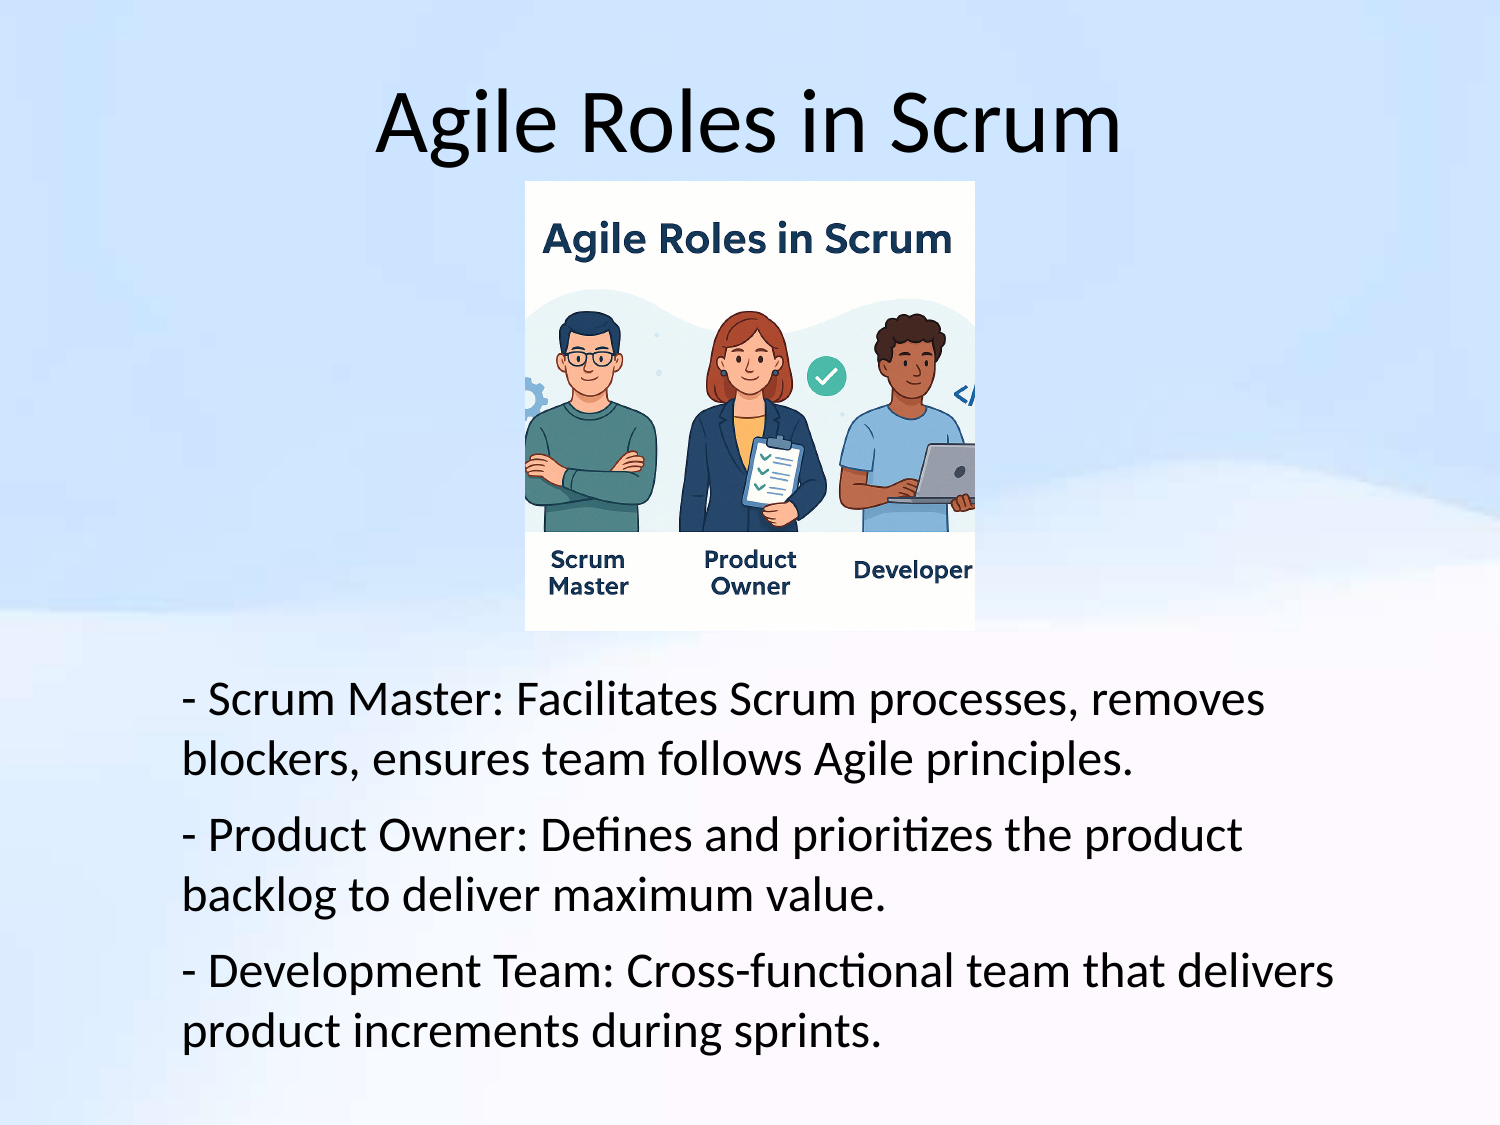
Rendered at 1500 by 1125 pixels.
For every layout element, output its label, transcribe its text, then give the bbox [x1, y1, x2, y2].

text_box Agile Roles in Scrum [74, 21, 1425, 210]
picture [0, 0, 1500, 1125]
text_box - Scrum Master: Facilitates Scrum processes, removes blockers, ensures team follows Agile principles. - Product Owner: Defines and prioritizes the product backlog to deliver maximum value. - Development Team: Cross-functional team that delivers product increments during sprints. [114, 658, 1386, 1057]
